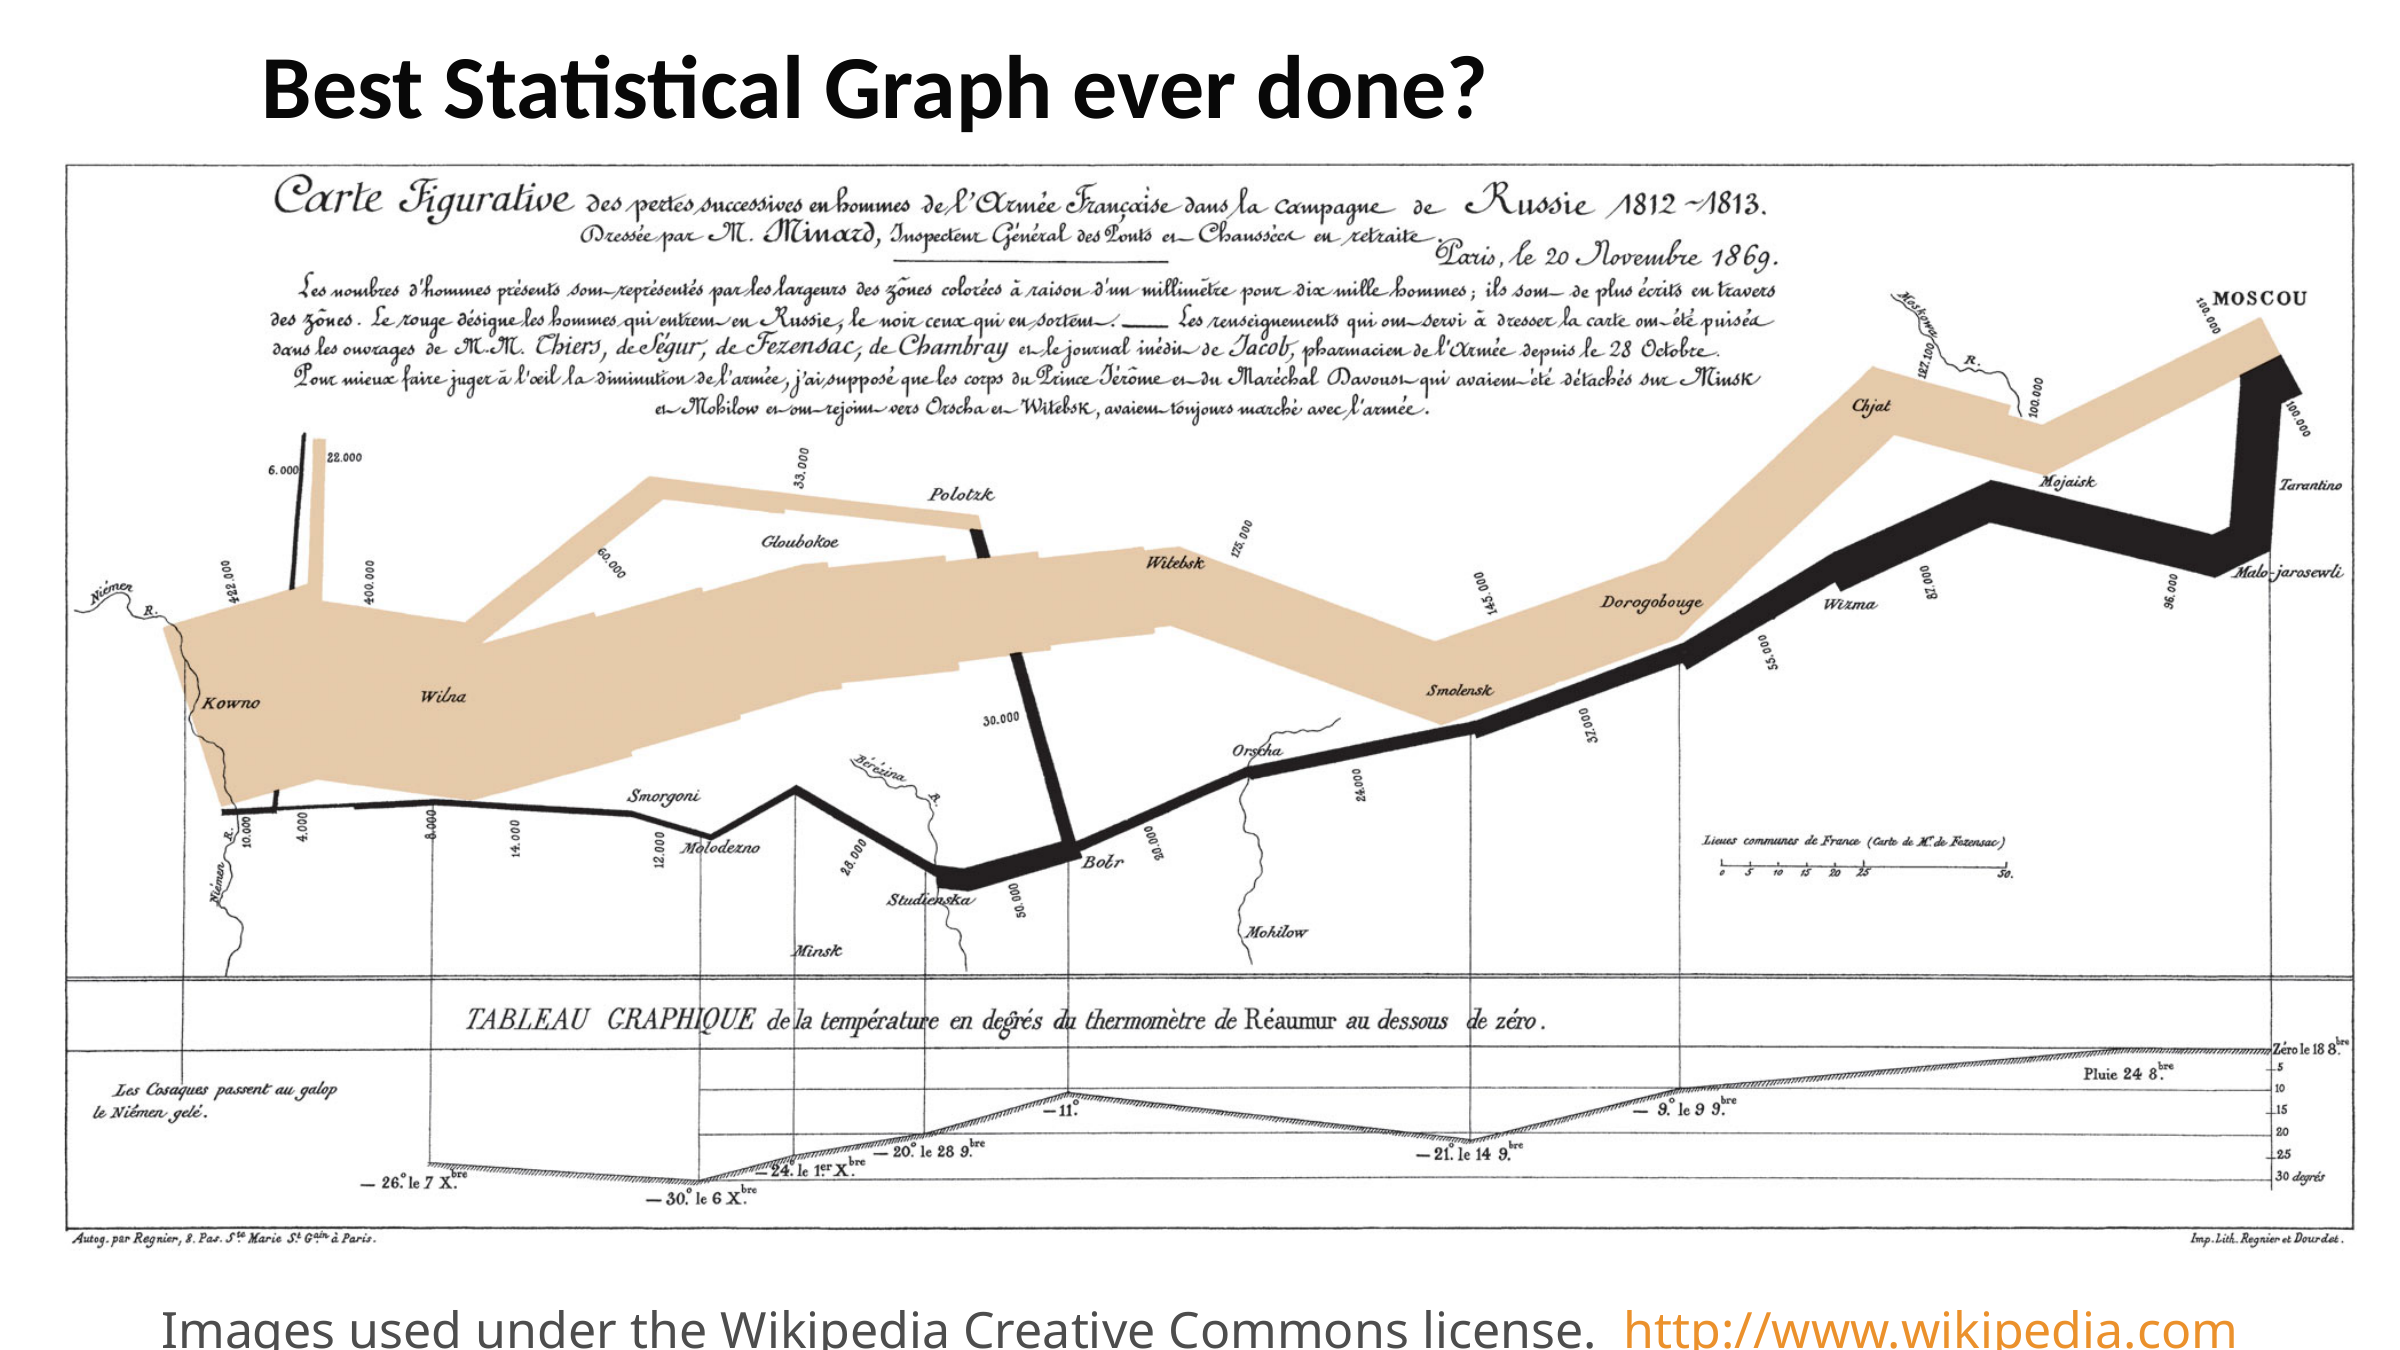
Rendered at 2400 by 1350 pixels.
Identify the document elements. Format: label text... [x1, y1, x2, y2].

text_box Images used under the Wikipedia Creative Commons license. http://www.wikipedia.com [0, 1296, 2400, 1350]
text_box Best Statistical Graph ever done? [243, 32, 1684, 133]
picture [64, 159, 2358, 1254]
